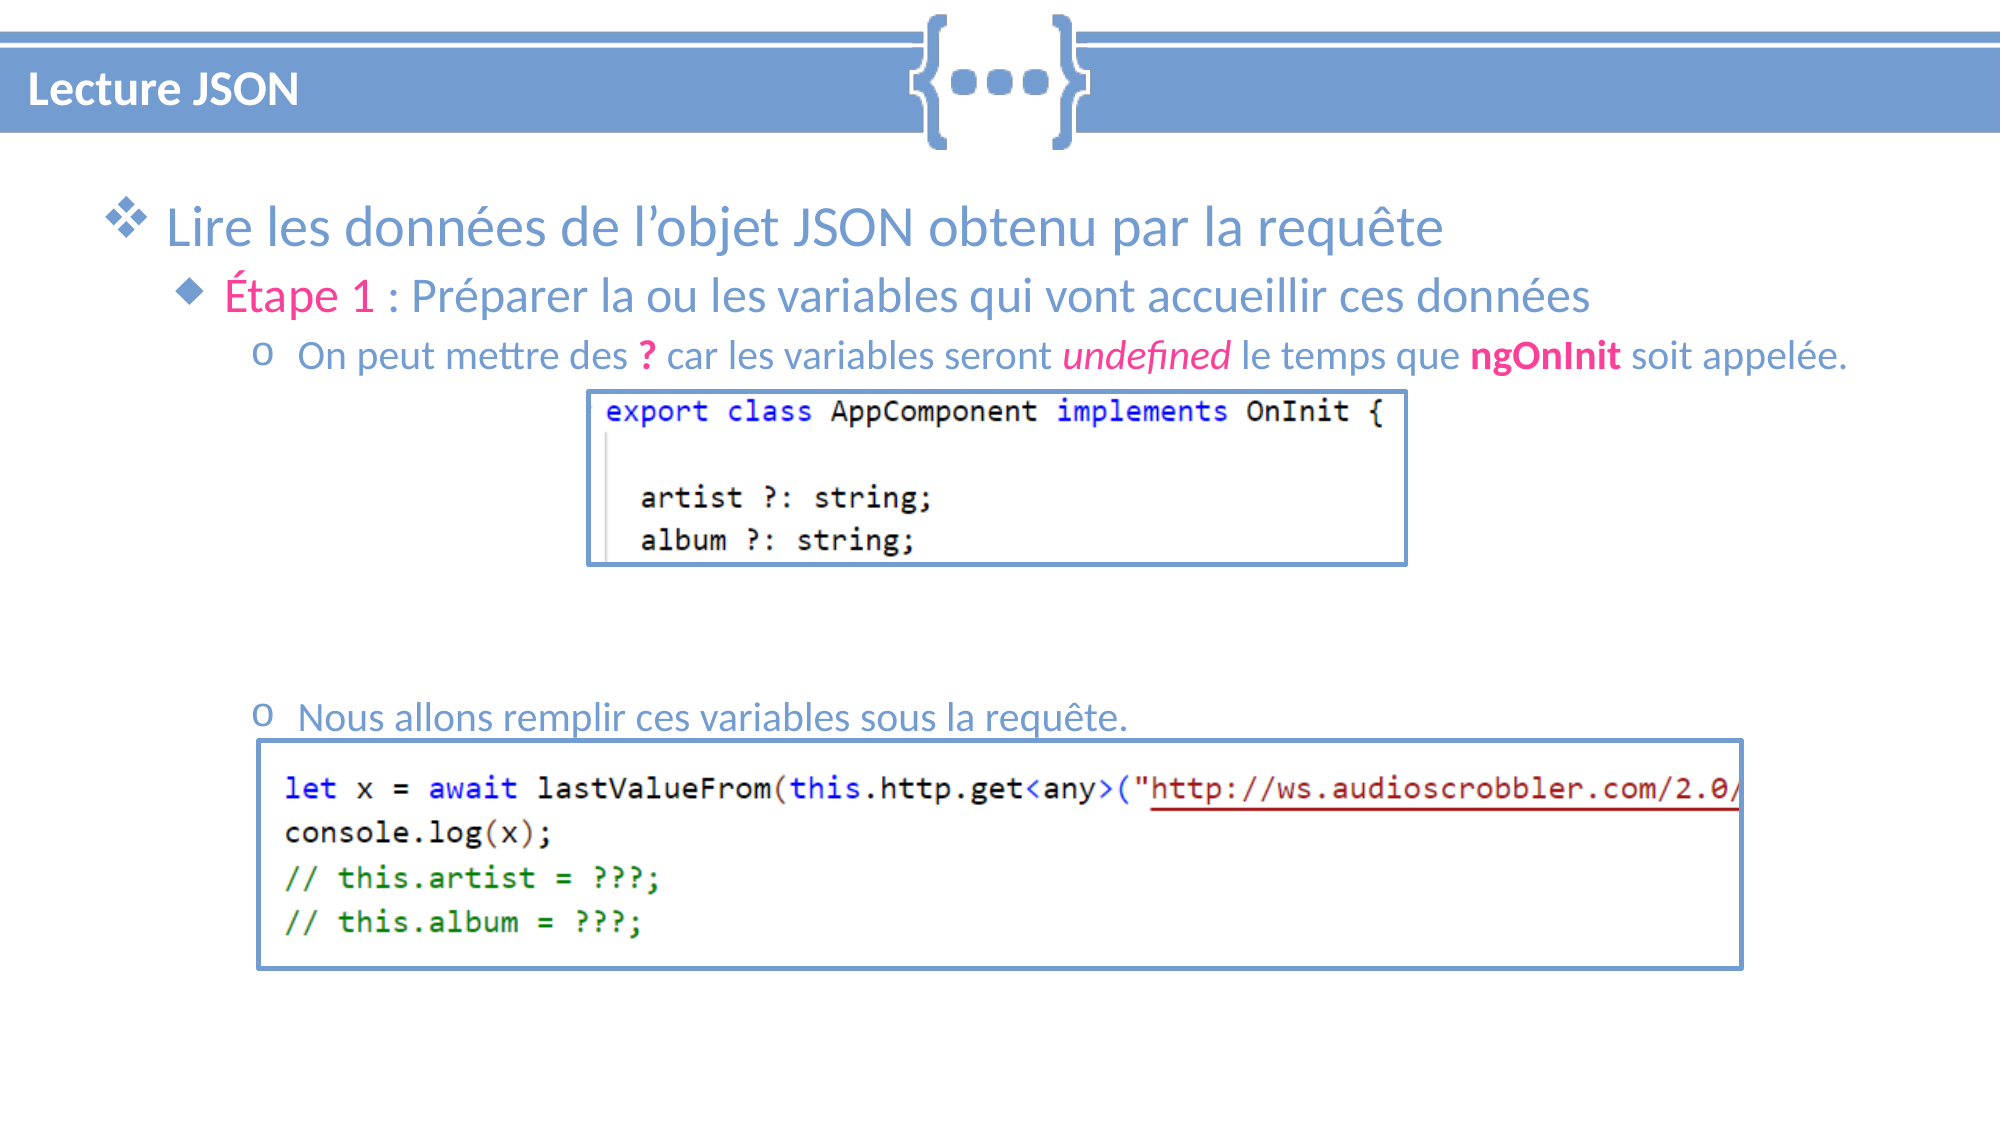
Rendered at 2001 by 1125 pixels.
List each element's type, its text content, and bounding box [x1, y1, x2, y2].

picture [590, 393, 1404, 563]
picture [260, 742, 1740, 967]
title Lecture JSON [12, 58, 913, 120]
list Lire les données de l’objet JSON obtenu par la requête Étape 1 : Préparer la ou les variables qui vont accueillir ces données On peut mettre des ? car les variables seront undefined le temps que ngOnInit soit appelée. Nous allons remplir ces variables sous la requête. [85, 188, 1910, 1014]
picture [0, 4, 2000, 161]
